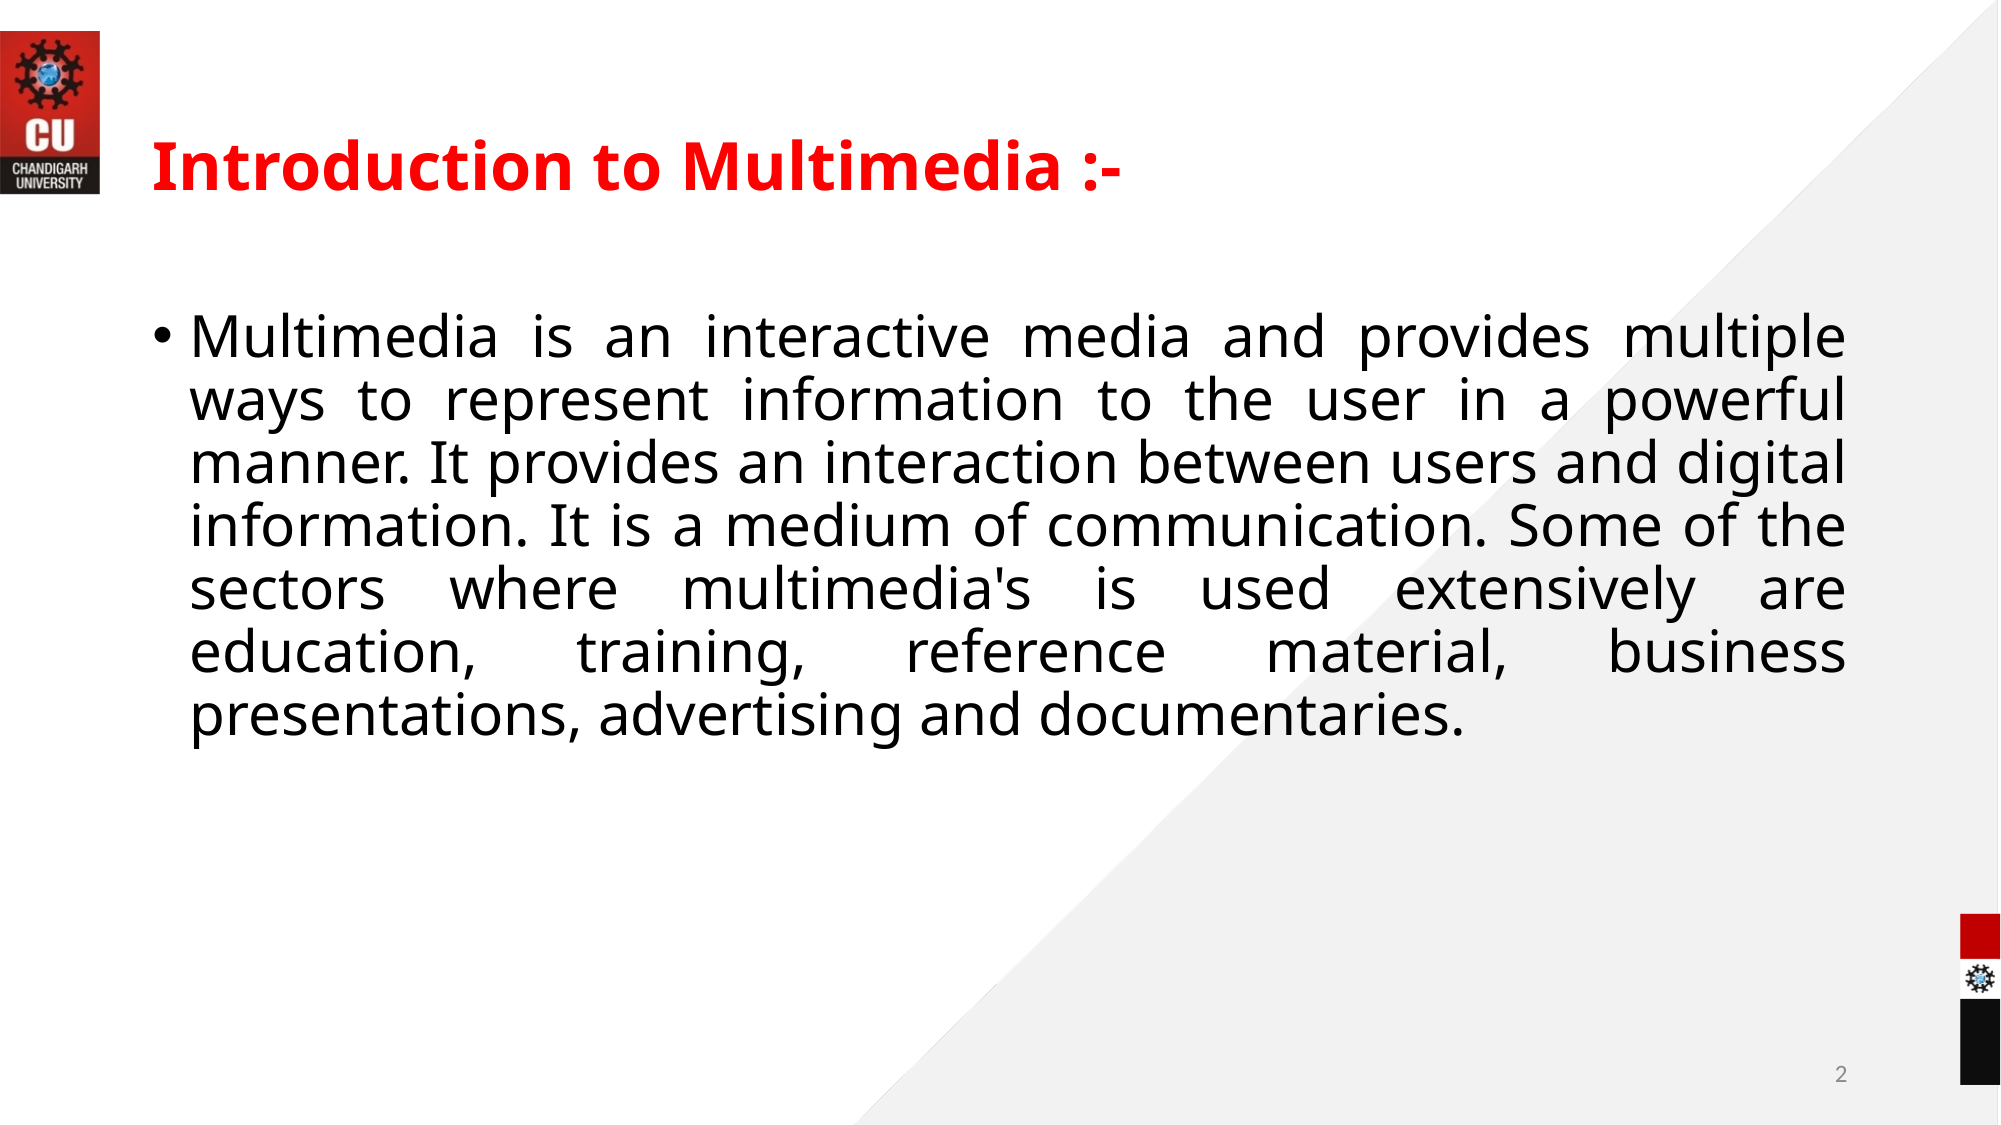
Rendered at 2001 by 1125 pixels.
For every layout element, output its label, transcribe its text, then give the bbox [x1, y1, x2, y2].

list Multimedia is an interactive media and provides multiple ways to represent information to the user in a powerful manner. It provides an interaction between users and digital information. It is a medium of communication. Some of the sectors where multimedia's is used extensively are education, training, reference material, business presentations, advertising and documentaries. [137, 299, 1863, 1014]
slide_number 2 [1412, 1042, 1863, 1103]
picture [0, 0, 2001, 1125]
title Introduction to Multimedia :- [137, 59, 1863, 278]
